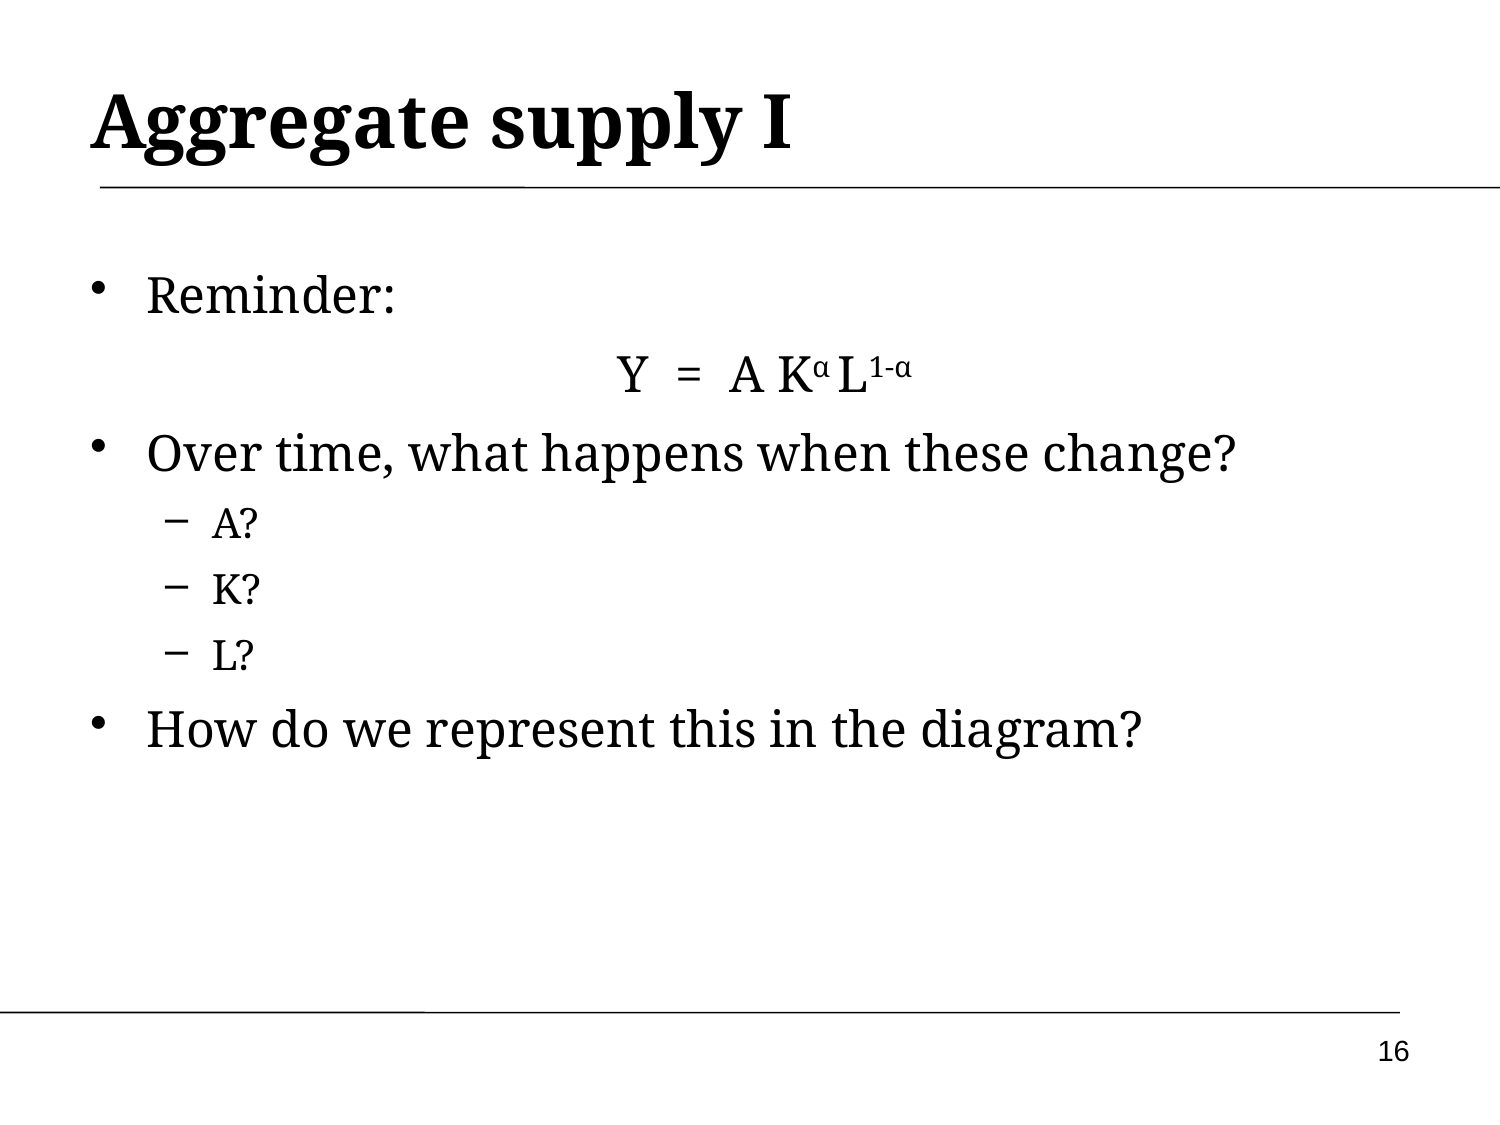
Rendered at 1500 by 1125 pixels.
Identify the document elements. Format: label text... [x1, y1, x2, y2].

list Reminder: Y = A Kα L1-α Over time, what happens when these change? A? K? L? How do we represent this in the diagram? [74, 262, 1426, 1006]
title Aggregate supply I [74, 49, 1426, 188]
slide_number 16 [1074, 1024, 1426, 1103]
